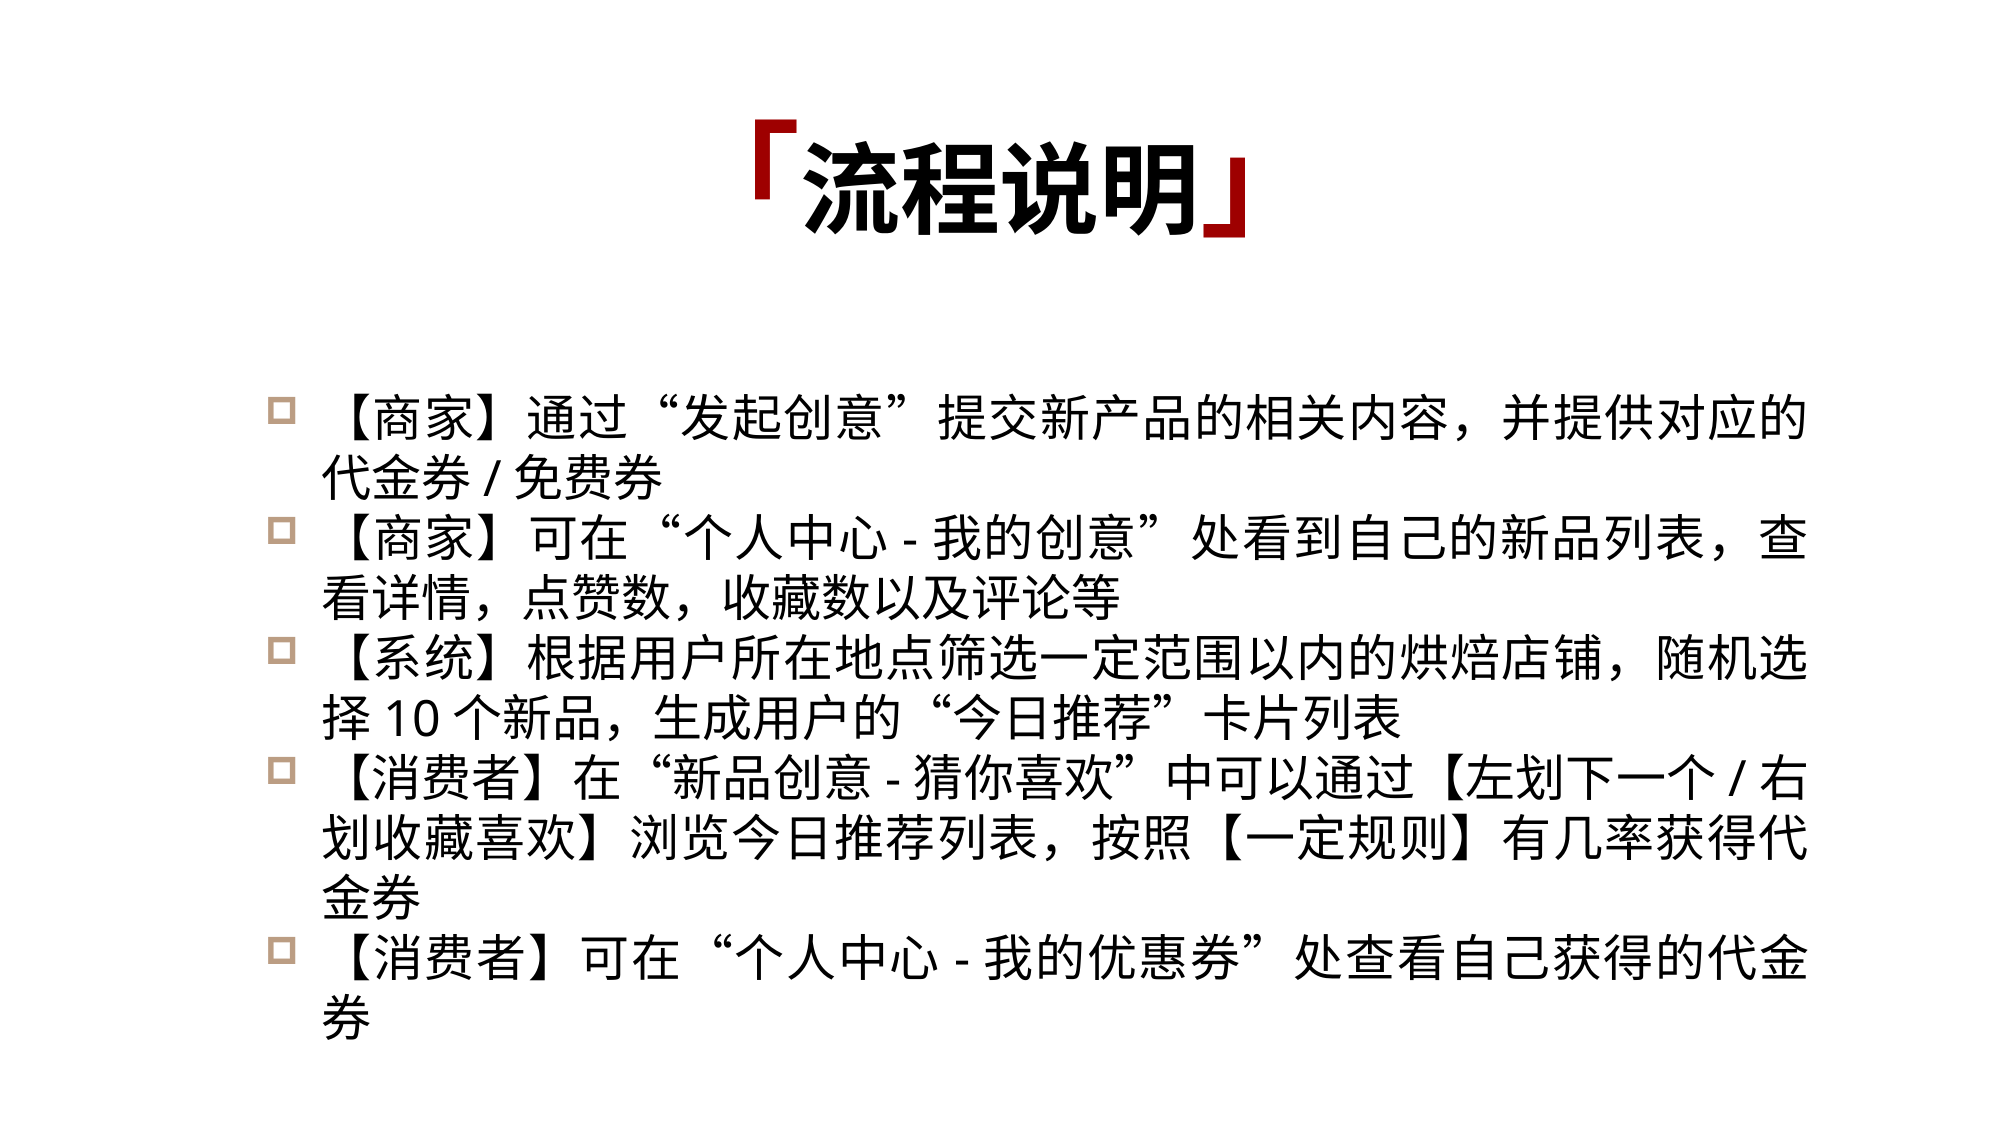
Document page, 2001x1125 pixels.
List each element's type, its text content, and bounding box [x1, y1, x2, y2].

text_box 「流程说明」 [148, 23, 1852, 499]
text_box 【商家】通过“发起创意”提交新产品的相关内容，并提供对应的代金券/免费券 【商家】可在“个人中心-我的创意”处看到自己的新品列表，查看详情，点赞数，收藏数以及评论等 【系统】根据用户所在地点筛选一定范围以内的烘焙店铺，随机选择10个新品，生成用户的“今日推荐”卡片列表 【消费者】在“新品创意-猜你喜欢”中可以通过【左划下一个/右划收藏喜欢】浏览今日推荐列表，按照【一定规则】有几率获得代金券 【消费者】可在“个人中心-我的优惠券”处查看自己获得的代金券 [250, 378, 1825, 1125]
